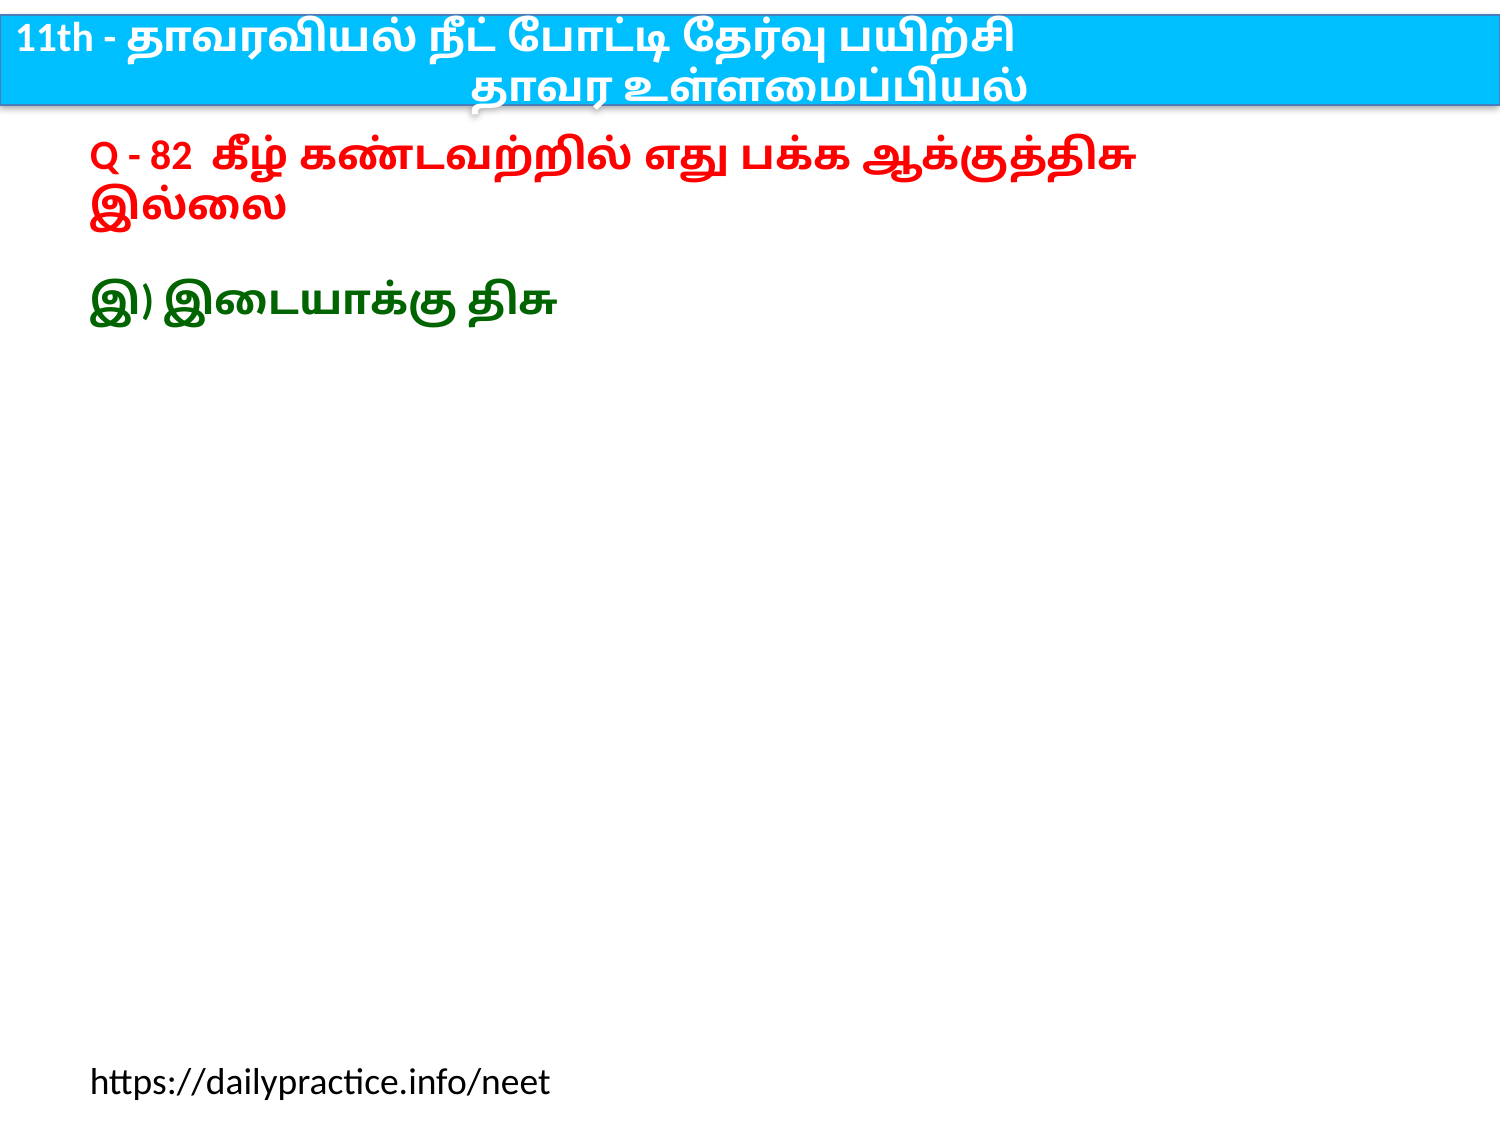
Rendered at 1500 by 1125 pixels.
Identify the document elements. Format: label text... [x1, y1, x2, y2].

text_box 11th - தாவரவியல் நீட் போட்டி தேர்வு பயிற்சி தாவர உள்ளமைப்பியல் [0, 14, 1500, 106]
text_box https://dailypractice.info/neet [74, 1049, 675, 1110]
text_box Q - 82 கீழ் கண்டவற்றில் எது பக்க ஆக்குத்திசு இல்லை இ) இடையாக்கு திசு [74, 75, 1275, 330]
